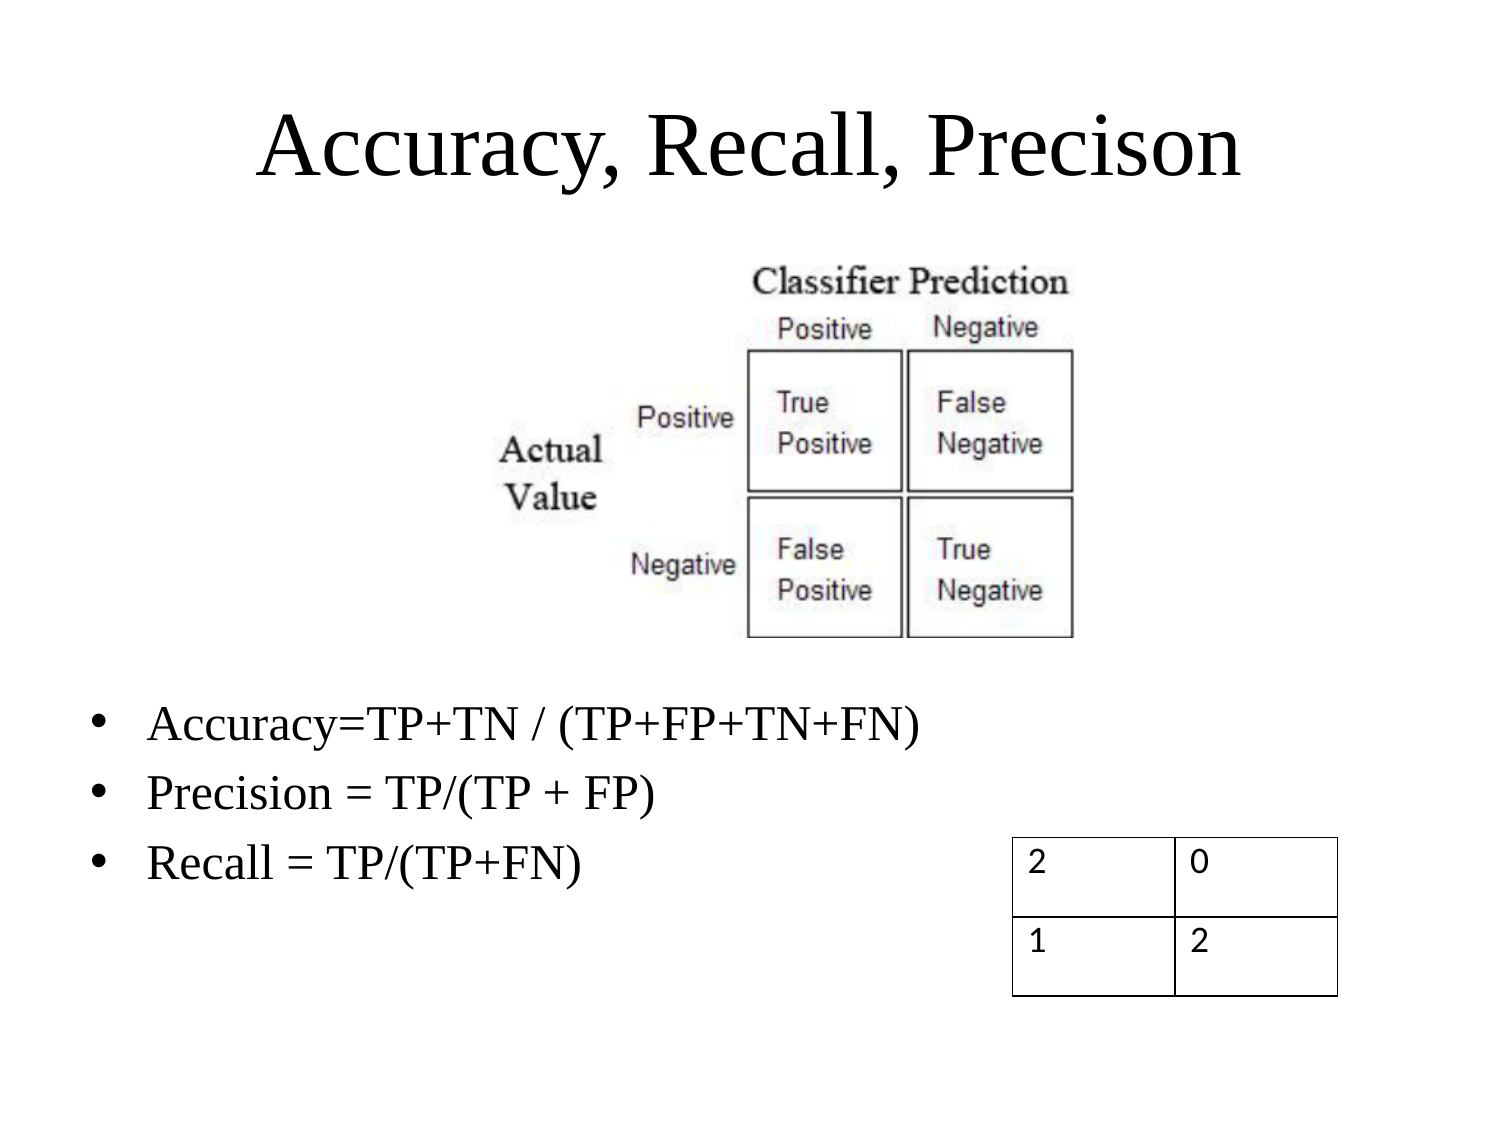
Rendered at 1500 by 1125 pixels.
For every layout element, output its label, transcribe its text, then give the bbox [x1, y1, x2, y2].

title Accuracy, Recall, Precison [75, 45, 1425, 233]
table_cell 2 [1176, 918, 1337, 995]
picture [449, 249, 1076, 638]
table_header 0 [1176, 838, 1337, 916]
table_header 2 [1013, 838, 1174, 916]
table_cell 1 [1013, 918, 1174, 995]
list Accuracy=TP+TN / (TP+FP+TN+FN) Precision = TP/(TP + FP) Recall = TP/(TP+FN) [75, 262, 1425, 1005]
